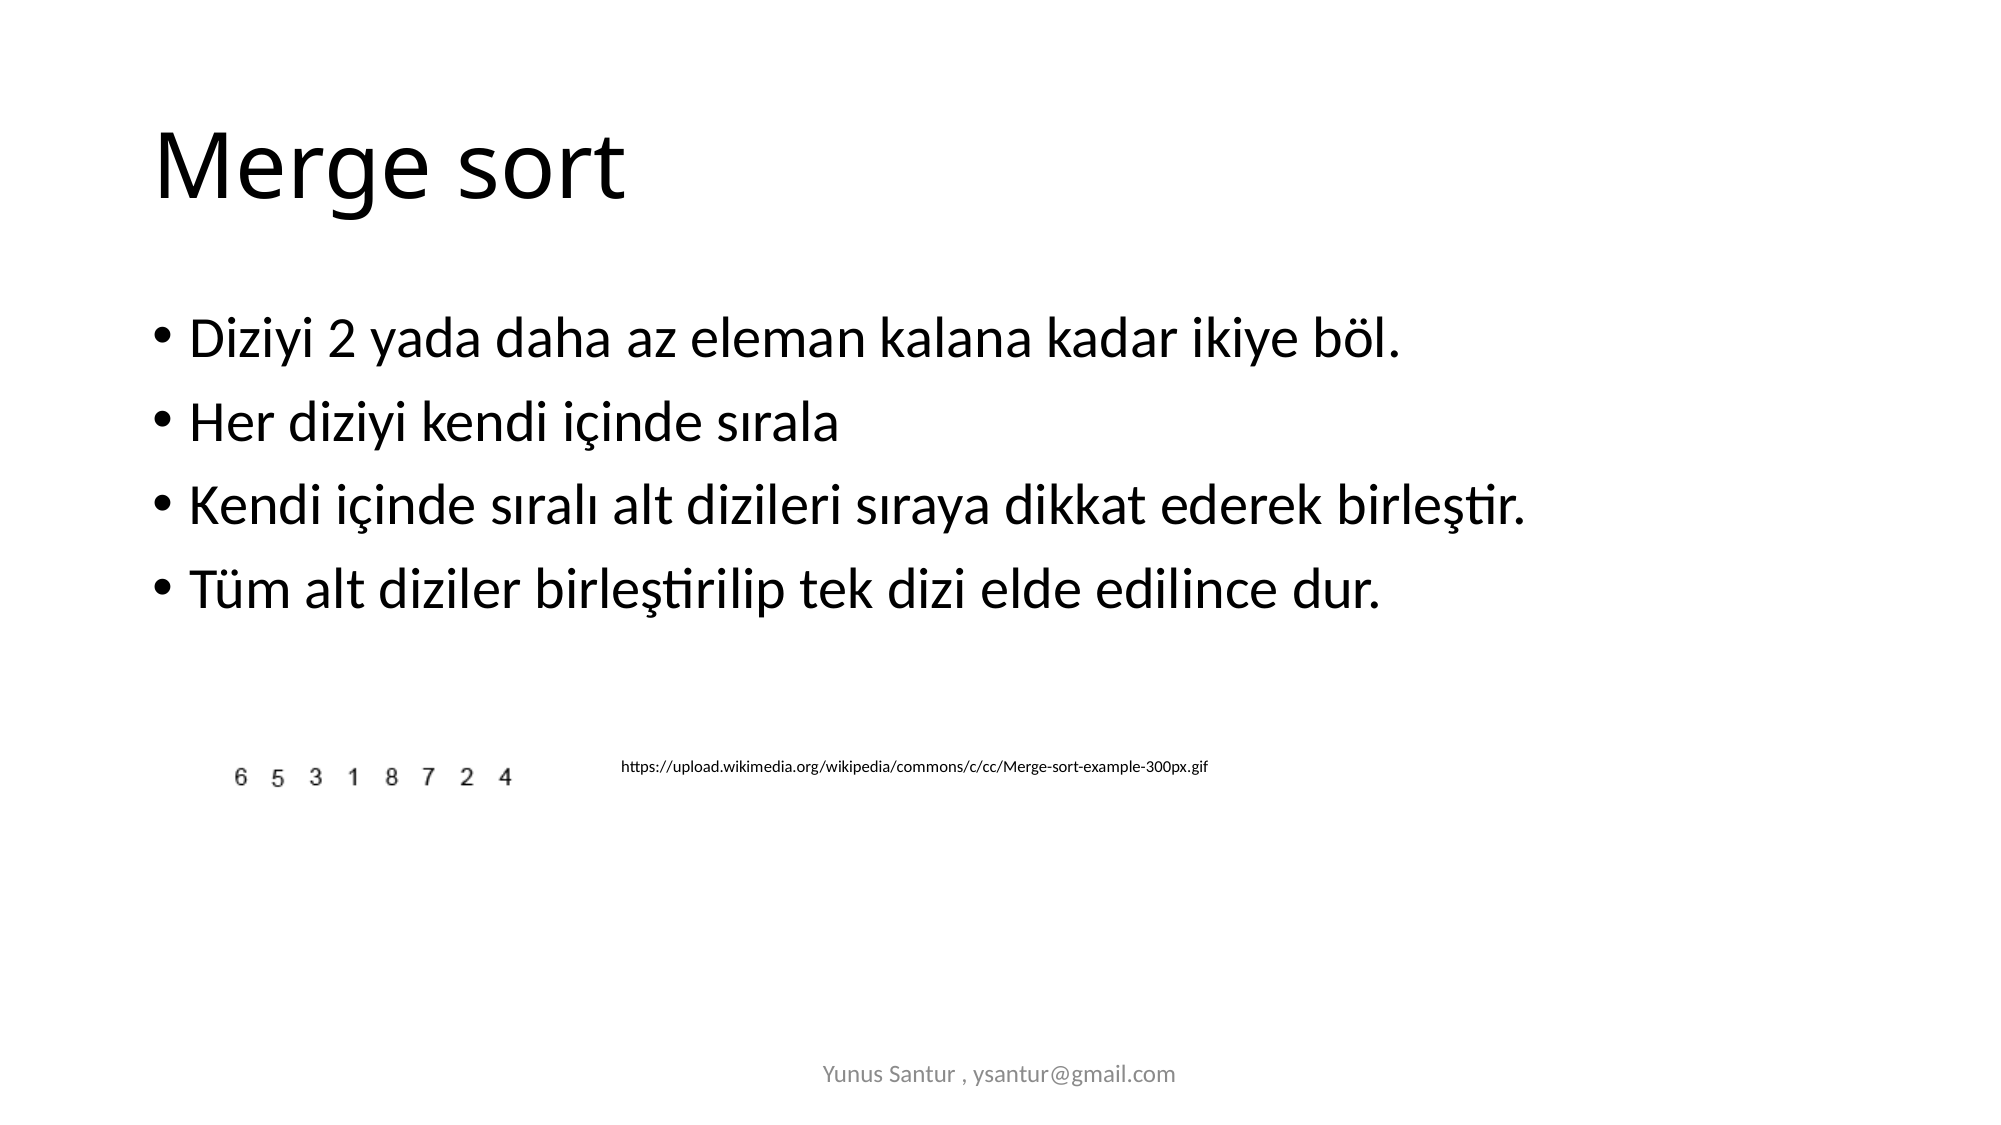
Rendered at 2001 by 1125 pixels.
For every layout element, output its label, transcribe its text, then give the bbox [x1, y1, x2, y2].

text_box https://upload.wikimedia.org/wikipedia/commons/c/cc/Merge-sort-example-300px.gif [607, 748, 1607, 784]
list Diziyi 2 yada daha az eleman kalana kadar ikiye böl. Her diziyi kendi içinde sırala Kendi içinde sıralı alt dizileri sıraya dikkat ederek birleştir. Tüm alt diziler birleştirilip tek dizi elde edilince dur. [137, 299, 1863, 1014]
picture [137, 643, 607, 925]
footer Yunus Santur , ysantur@gmail.com [662, 1042, 1338, 1103]
title Merge sort [137, 59, 1863, 278]
